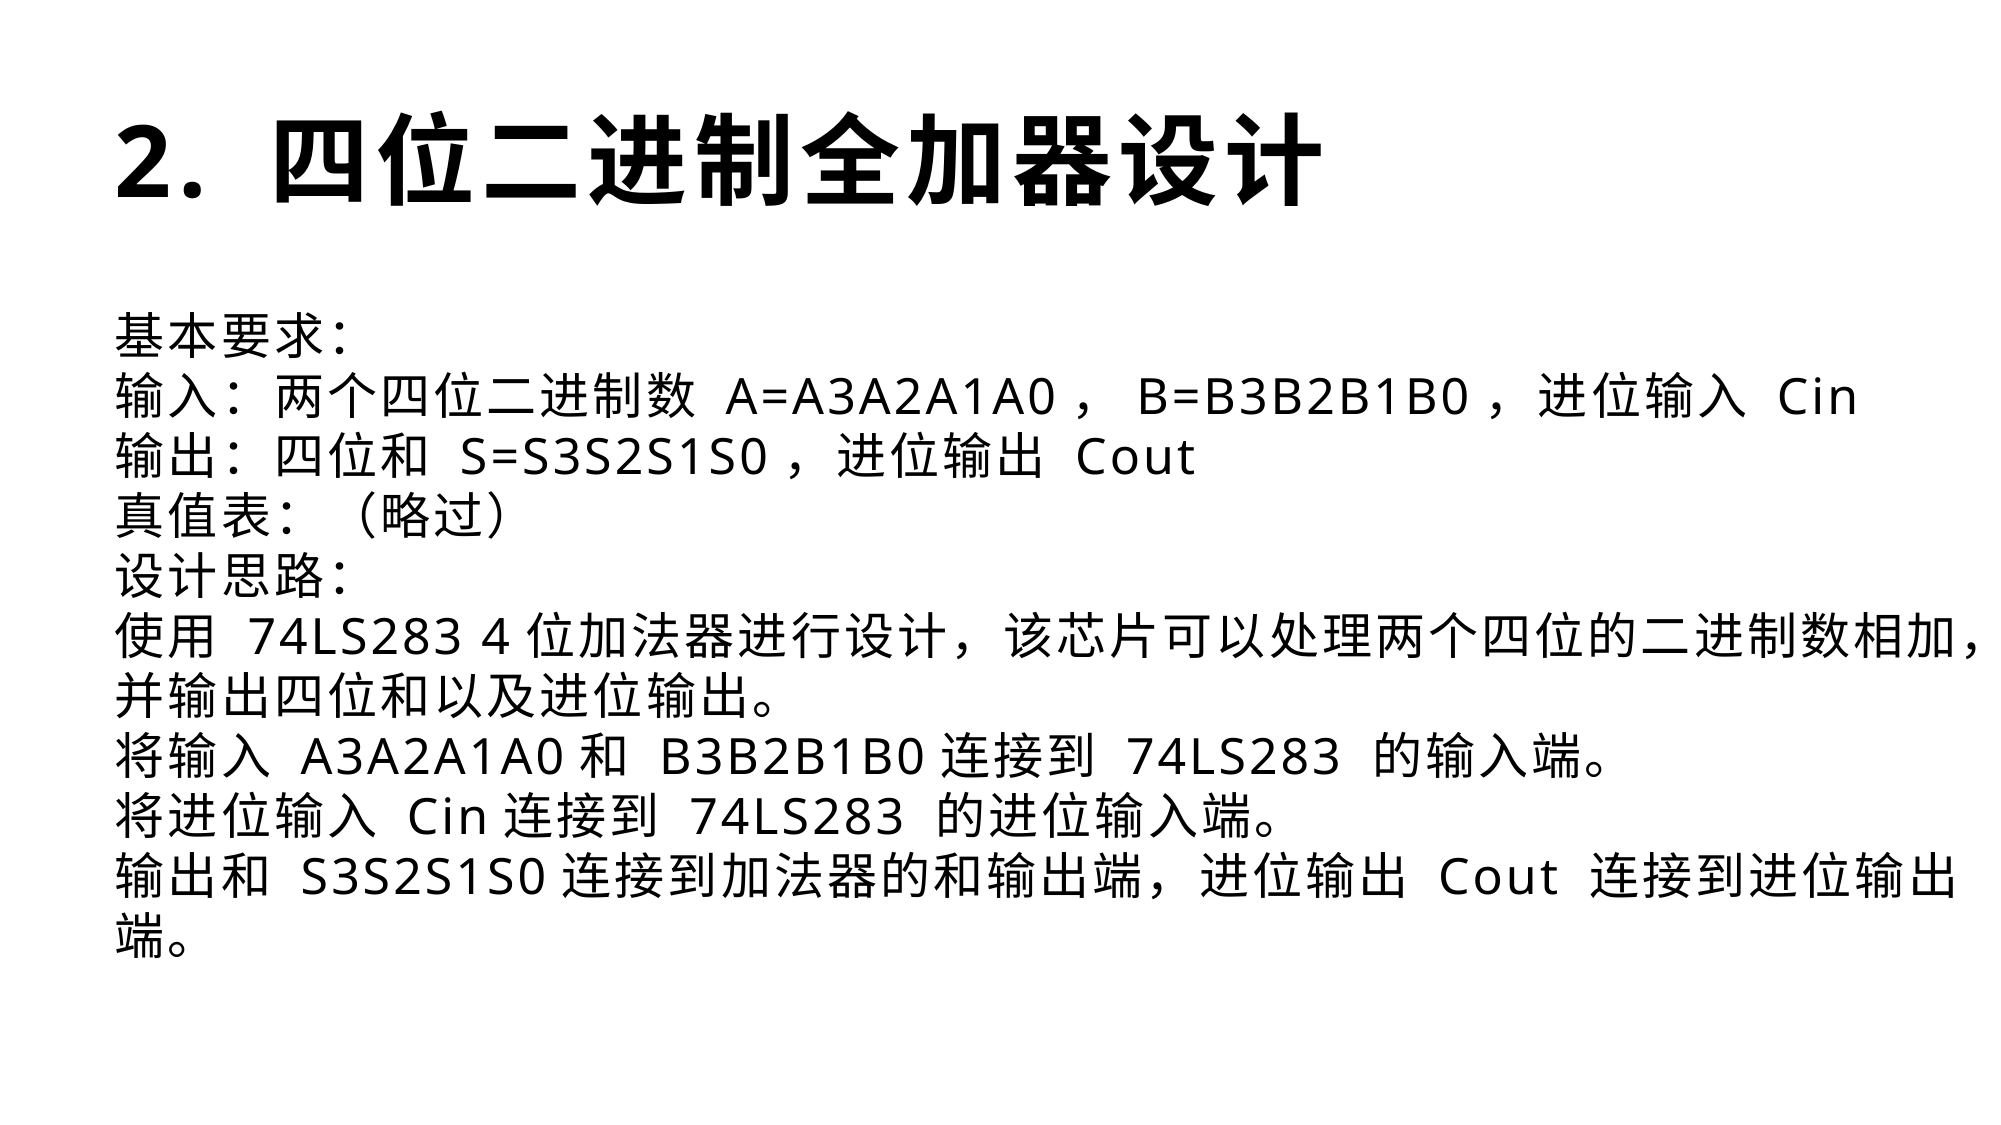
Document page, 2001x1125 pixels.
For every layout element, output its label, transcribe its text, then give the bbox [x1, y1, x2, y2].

list 基本要求： 输入：两个四位二进制数 A=A3A2A1A0，B=B3B2B1B0，进位输入 Cin 输出：四位和 S=S3S2S1S0，进位输出 Cout 真值表：（略过） 设计思路： 使用 74LS283 4位加法器进行设计，该芯片可以处理两个四位的二进制数相加， 并输出四位和以及进位输出。 将输入 A3A2A1A0和 B3B2B1B0连接到 74LS283 的输入端。 将进位输入 Cin连接到 74LS283 的进位输入端。 输出和 S3S2S1S0连接到加法器的和输出端，进位输出 Cout 连接到进位输出端。 [99, 297, 2000, 973]
title 2. 四位二进制全加器设计 [99, 56, 1344, 260]
